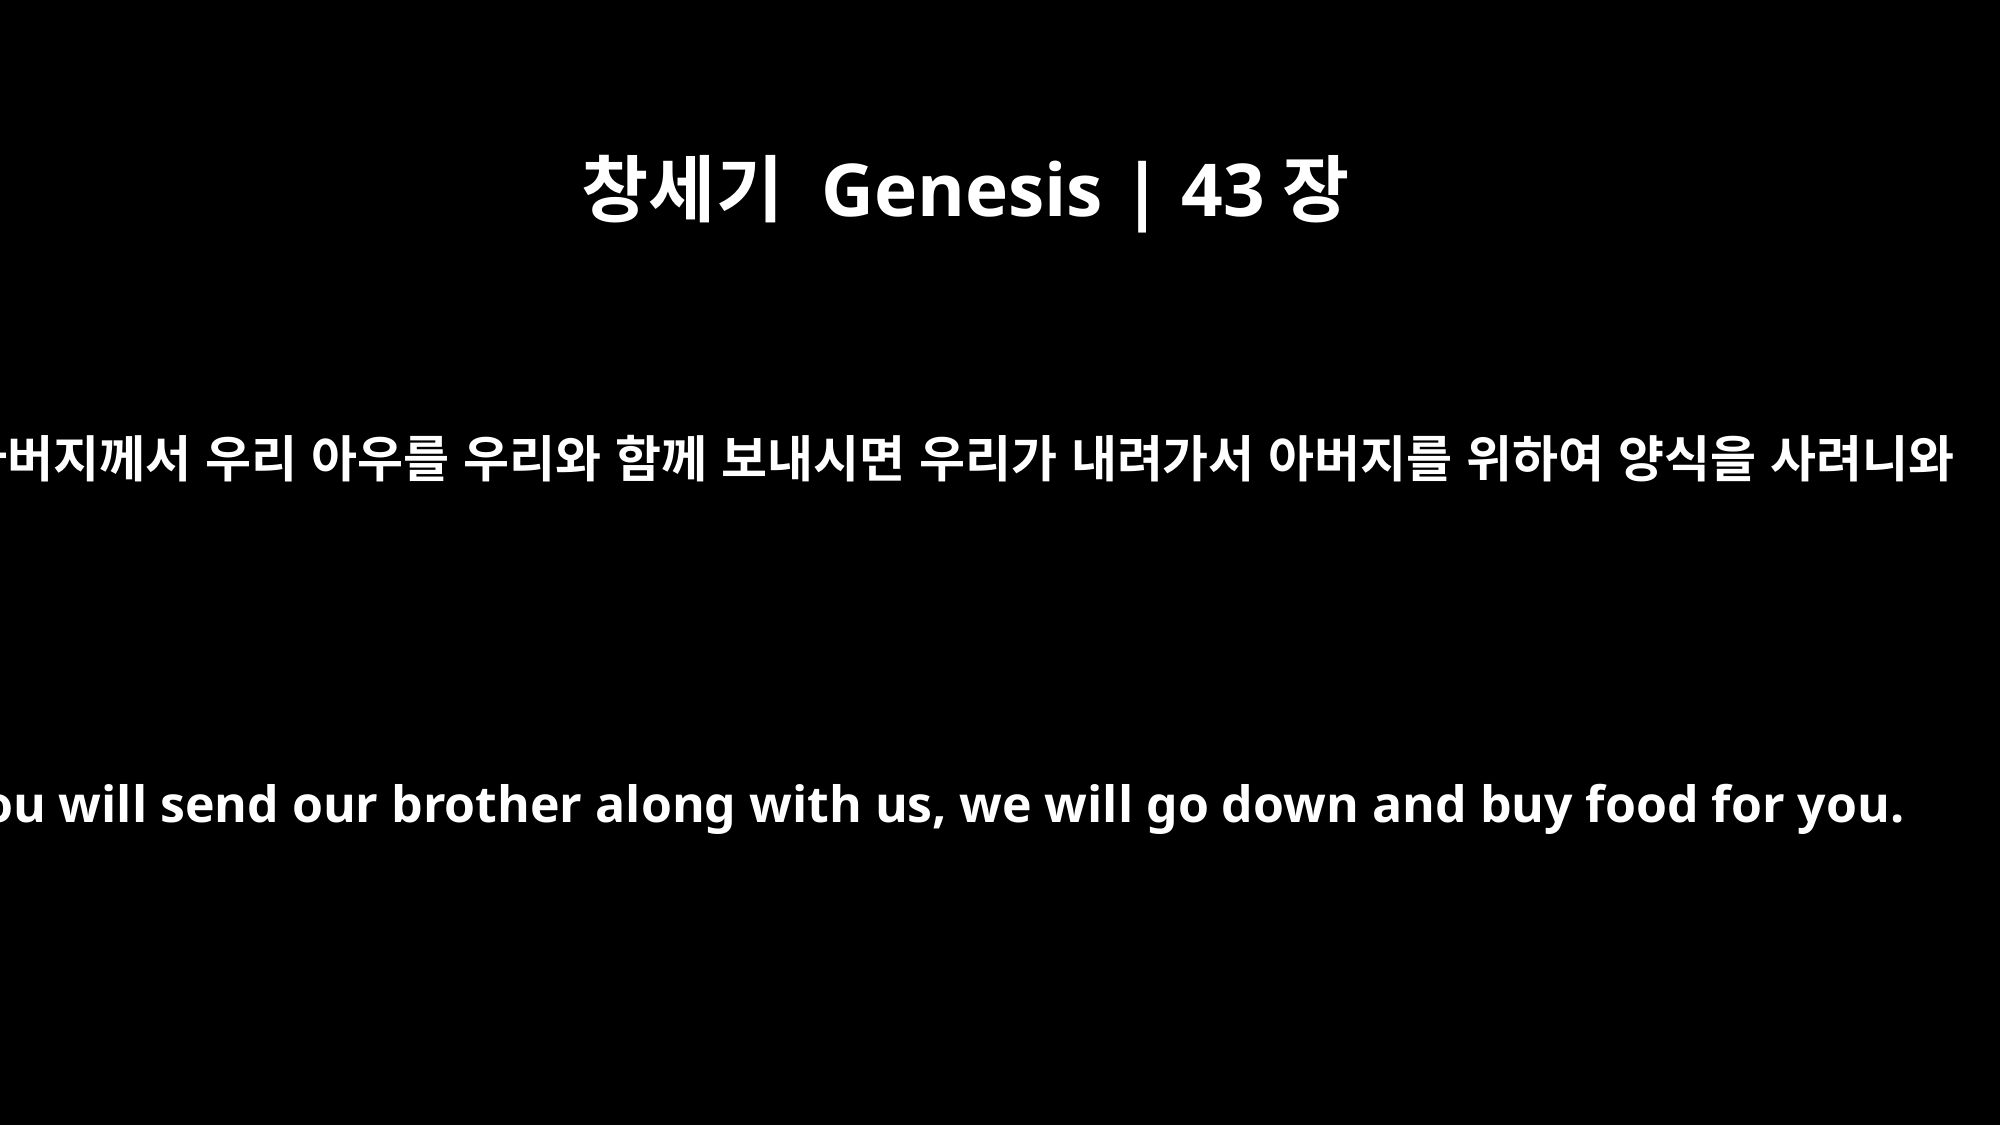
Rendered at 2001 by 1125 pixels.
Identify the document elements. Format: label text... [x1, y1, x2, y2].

text_box 4 아버지께서 우리 아우를 우리와 함께 보내시면 우리가 내려가서 아버지를 위하여 양식을 사려니와 [0, 359, 1971, 495]
text_box If you will send our brother along with us, we will go down and buy food for you. [0, 764, 1921, 840]
text_box 창세기 Genesis | 43장 [566, 136, 1365, 239]
